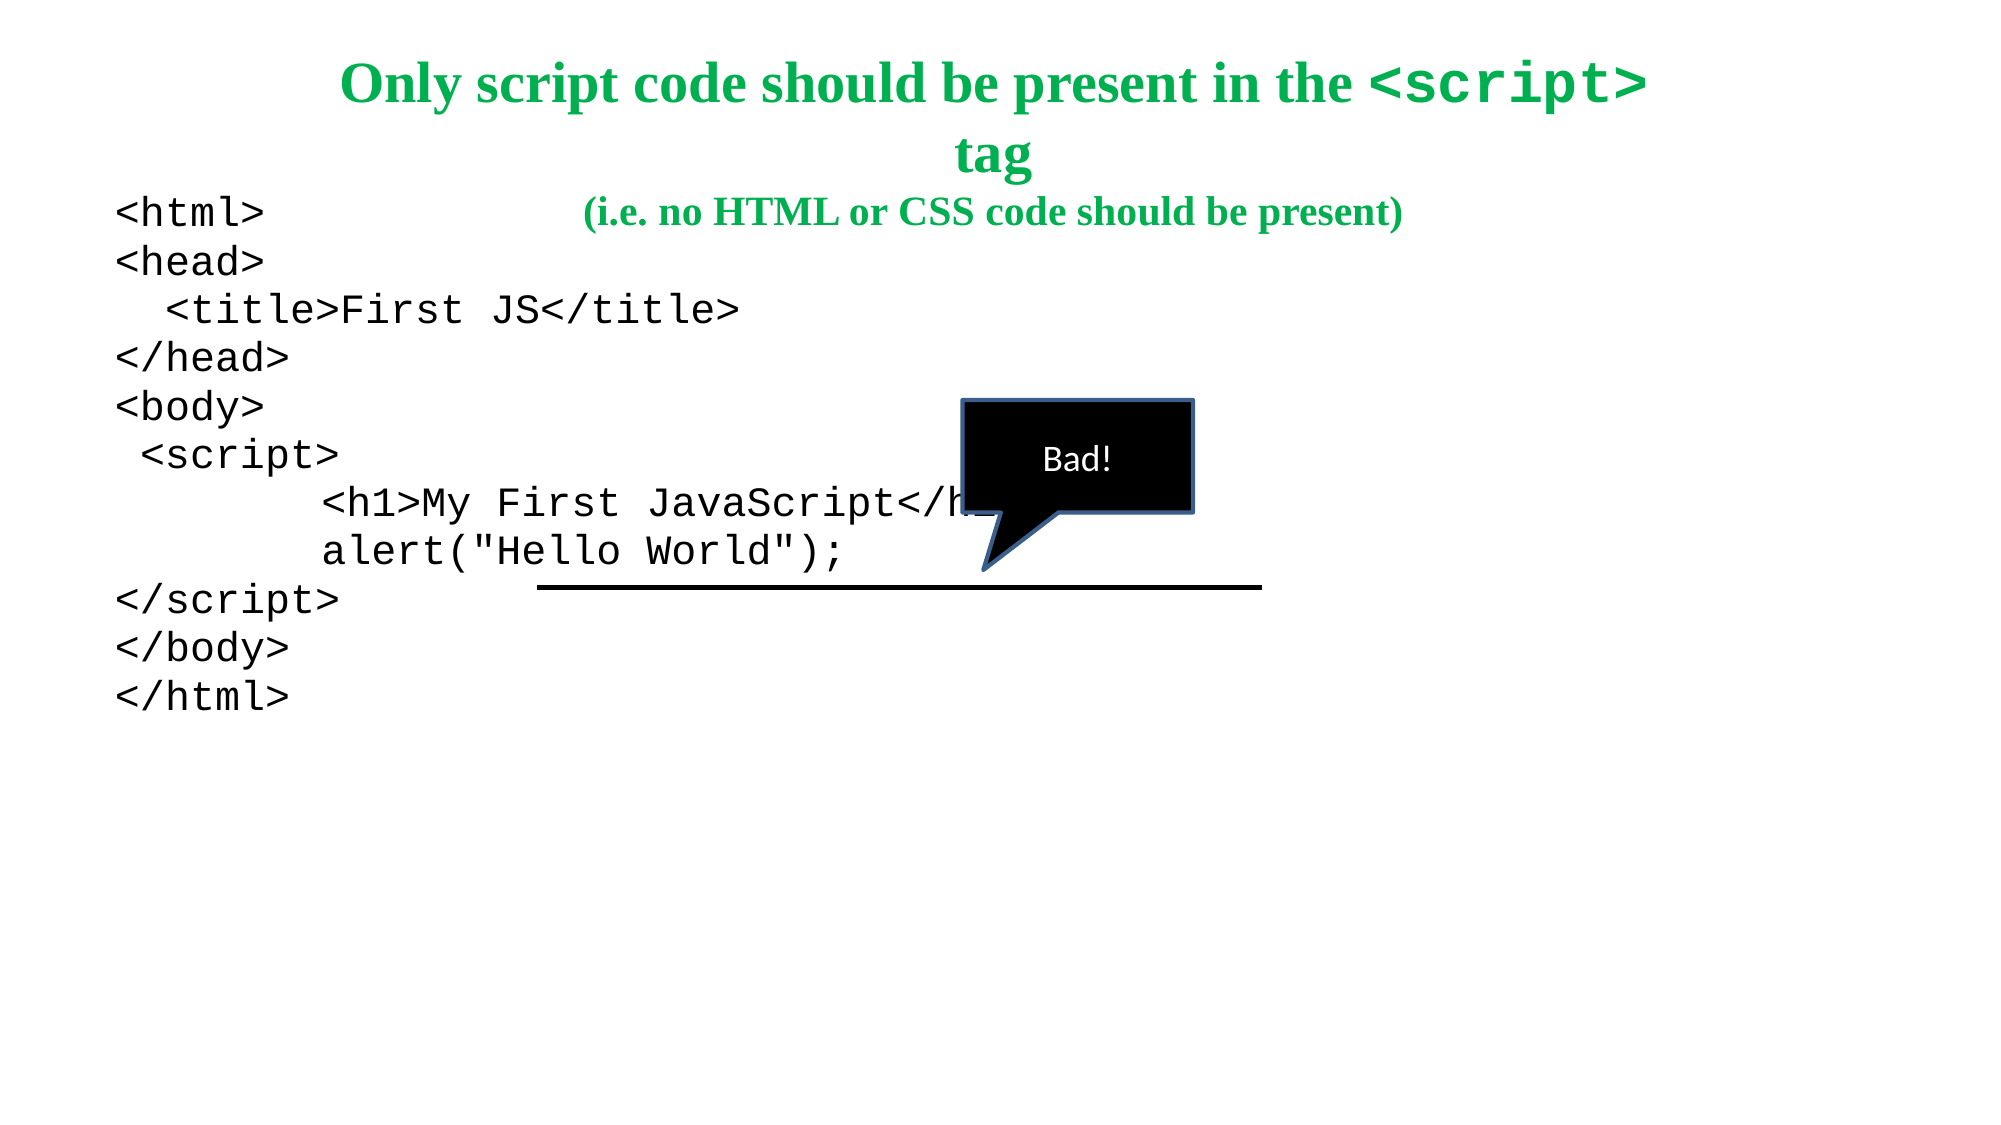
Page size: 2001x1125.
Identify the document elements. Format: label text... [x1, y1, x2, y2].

title Only script code should be present in the <script> tag (i.e. no HTML or CSS code should be present) [287, 45, 1700, 187]
text_box Bad! [960, 397, 1196, 572]
list <html> <head> <title>First JS</title> </head> <body> <script> <h1>My First JavaScript</h1> alert("Hello World"); </script> </body> </html> [99, 187, 1900, 1005]
